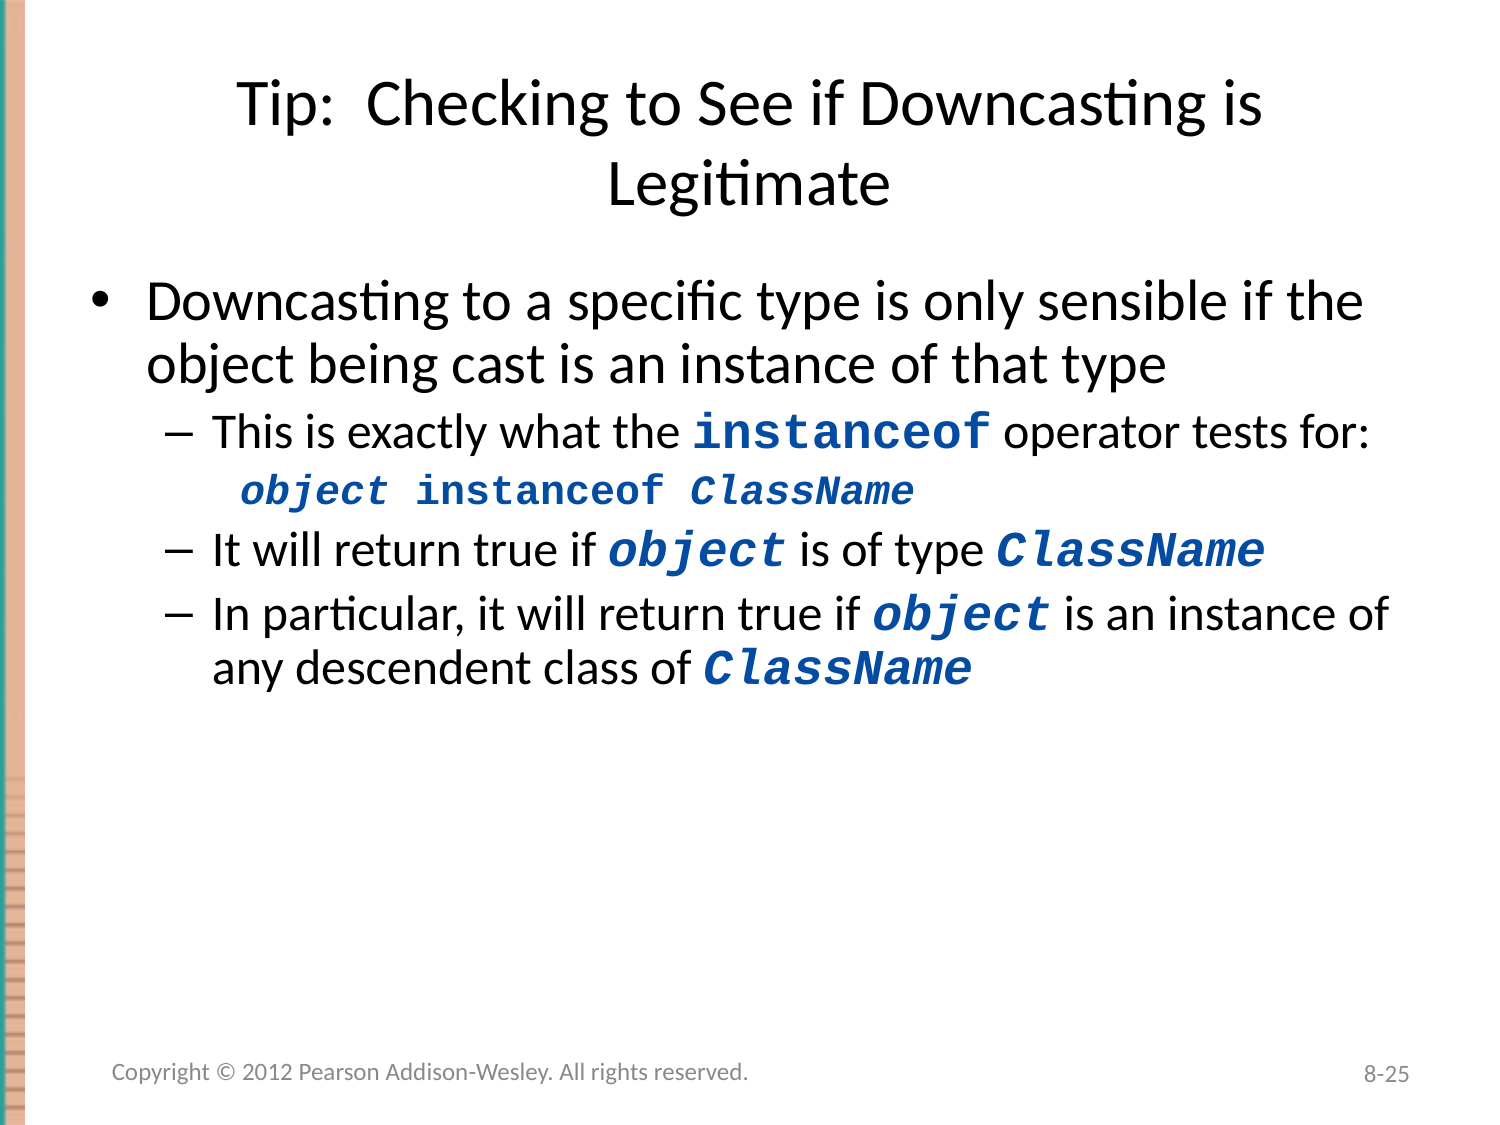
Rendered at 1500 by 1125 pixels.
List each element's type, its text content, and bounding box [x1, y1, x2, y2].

title Tip: Checking to See if Downcasting is Legitimate [74, 44, 1426, 233]
picture [0, 0, 25, 1125]
slide_number 8-25 [1074, 1042, 1425, 1103]
footer Copyright © 2012 Pearson Addison-Wesley. All rights reserved. [75, 1040, 788, 1100]
list Downcasting to a specific type is only sensible if the object being cast is an instance of that type This is exactly what the instanceof operator tests for: object instanceof ClassName It will return true if object is of type ClassName In particular, it will return true if object is an instance of any descendent class of ClassName [74, 262, 1426, 1006]
